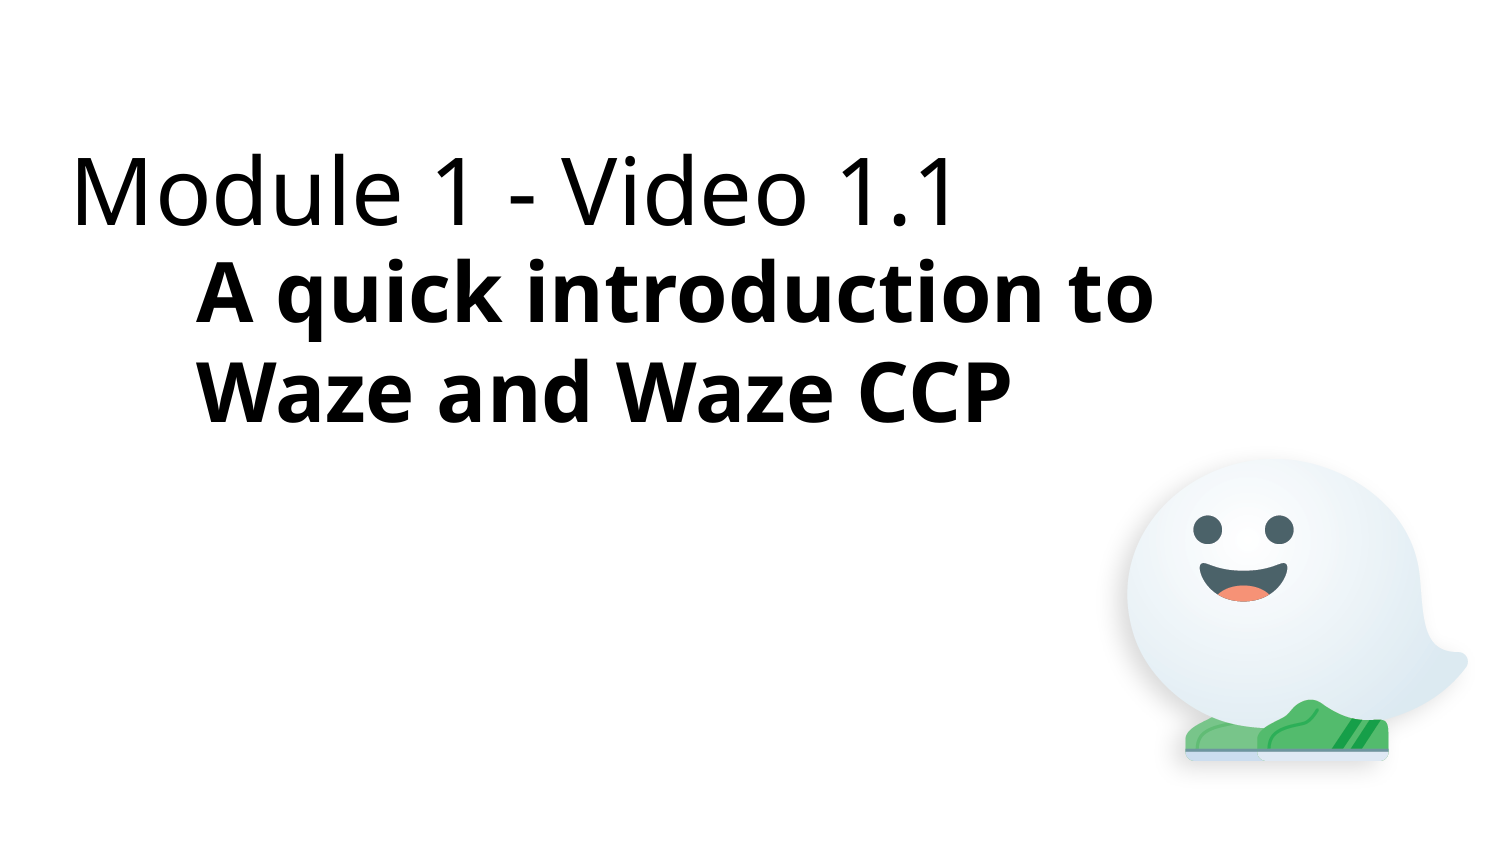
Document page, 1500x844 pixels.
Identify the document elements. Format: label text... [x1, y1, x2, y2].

picture [1127, 459, 1468, 761]
title A quick introduction to Waze and Waze CCP [181, 170, 1451, 508]
title Module 1 - Video 1.1 [55, 74, 1249, 302]
